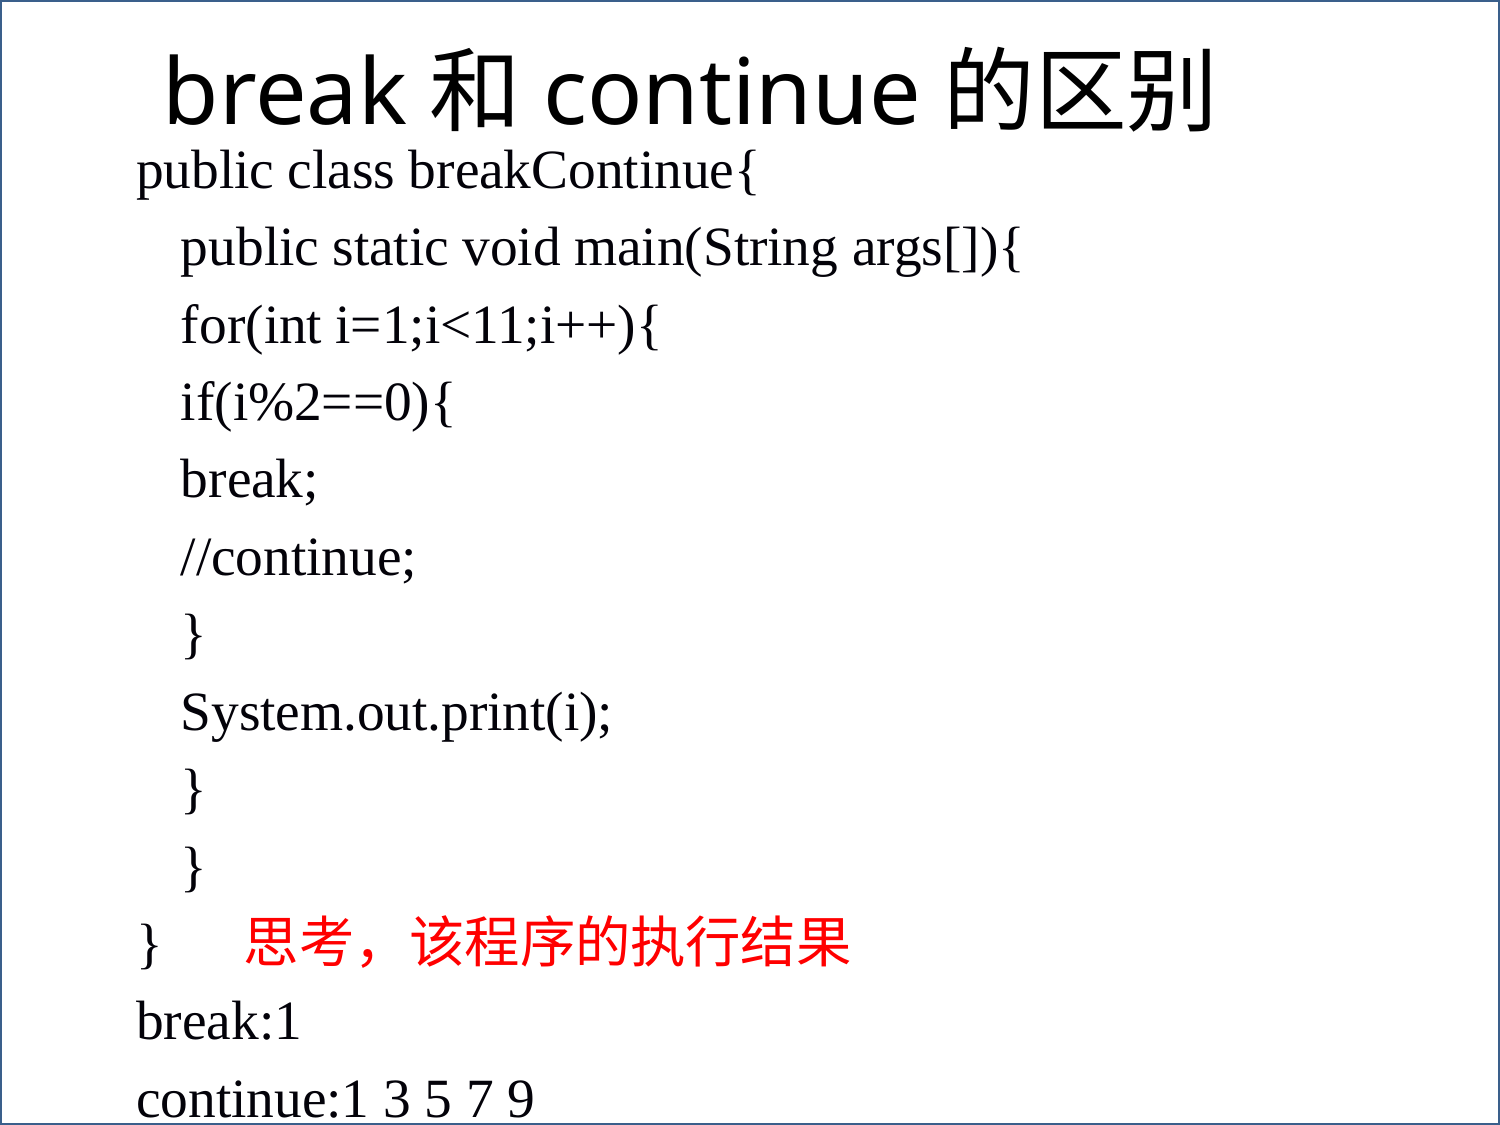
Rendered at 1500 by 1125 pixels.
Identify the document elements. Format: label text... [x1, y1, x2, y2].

text_box [0, 0, 1500, 1125]
title break和continue的区别 [53, 19, 1329, 125]
list public class breakContinue{ public static void main(String args[]){ for(int i=1;i<11;i++){ if(i%2==0){ break; //continue; } System.out.print(i); } } } 思考，该程序的执行结果 break:1 continue:1 3 5 7 9 [50, 125, 1450, 1125]
